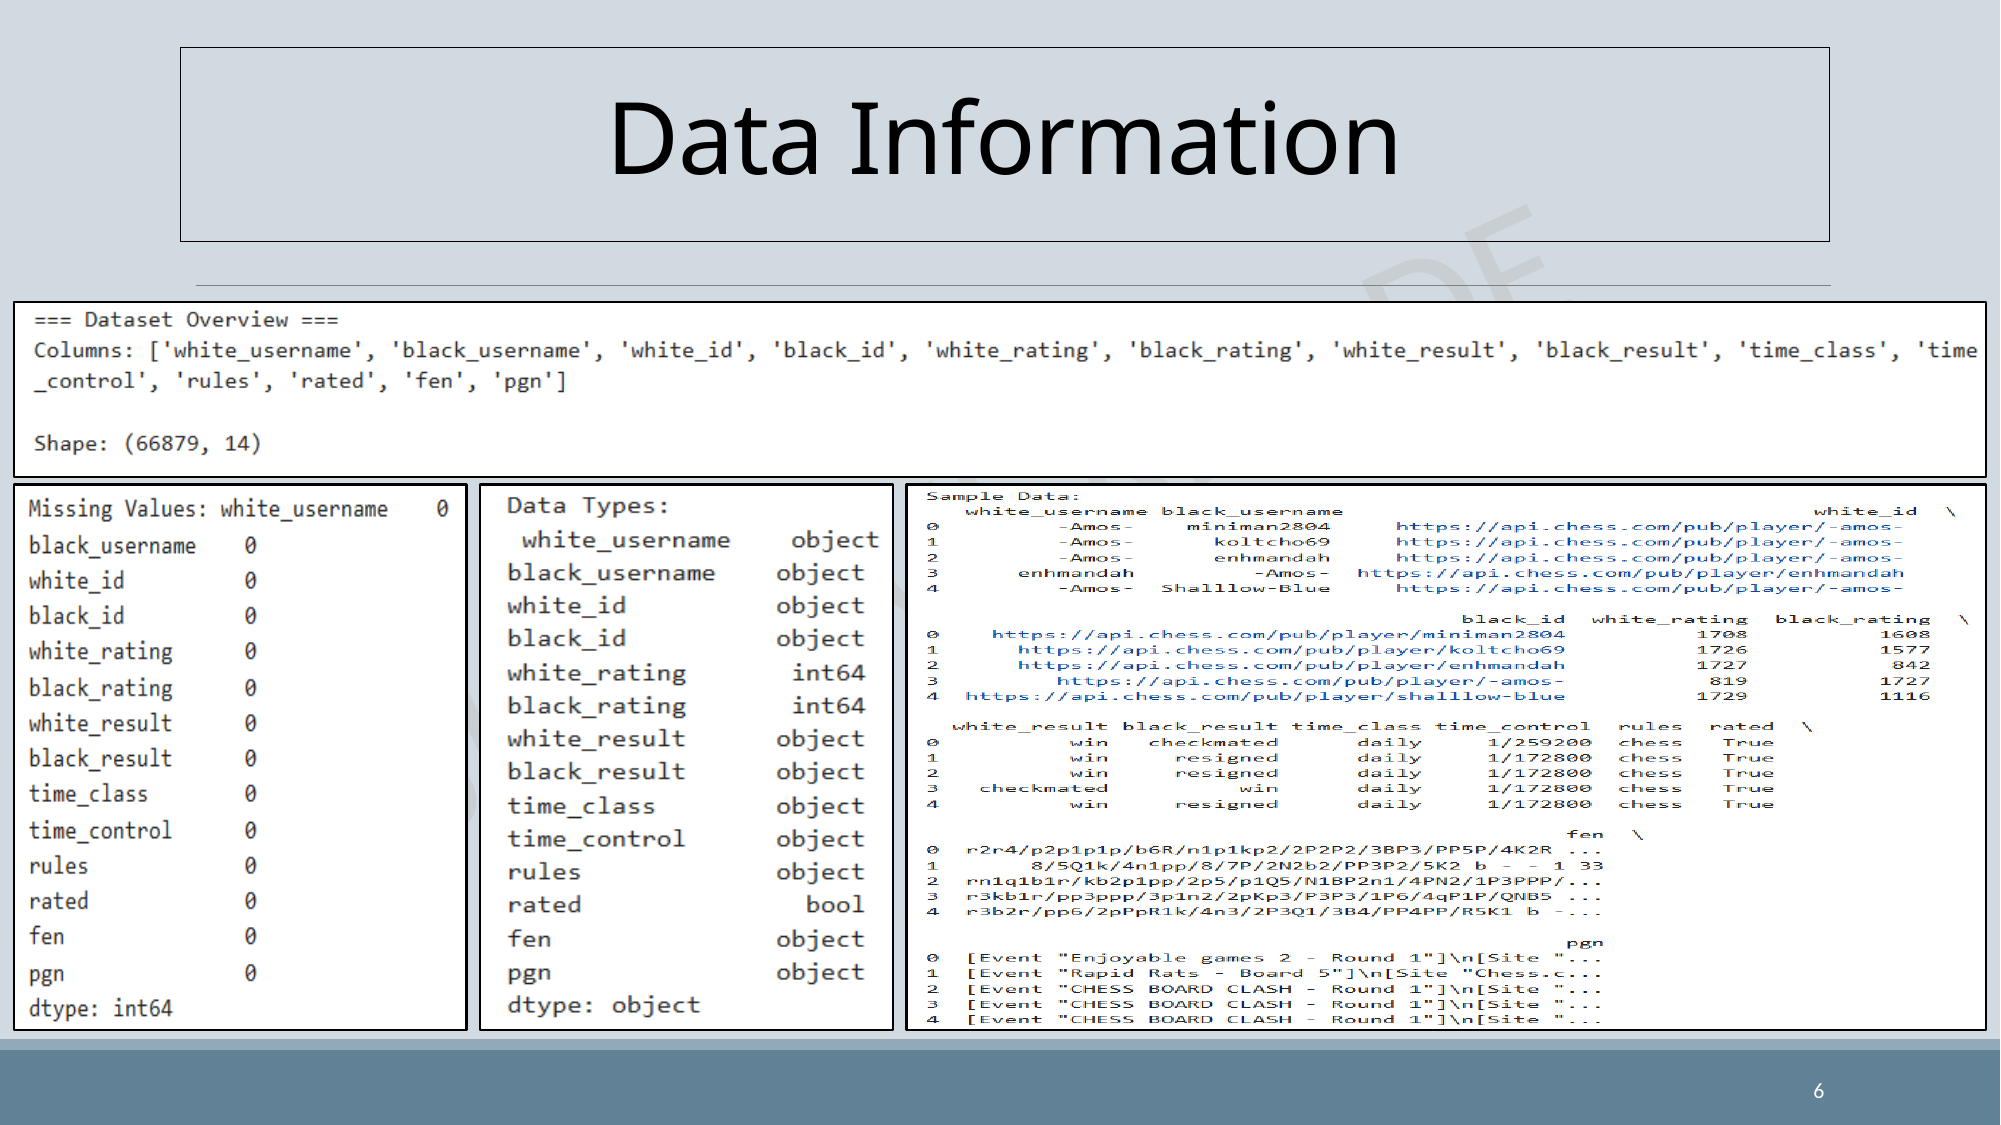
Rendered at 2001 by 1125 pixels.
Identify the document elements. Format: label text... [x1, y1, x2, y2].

title Data Information [180, 47, 1830, 242]
picture [14, 302, 1986, 477]
slide_number 6 [1624, 1059, 1840, 1120]
picture [14, 484, 466, 1030]
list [906, 487, 1986, 1030]
picture [480, 484, 893, 1030]
